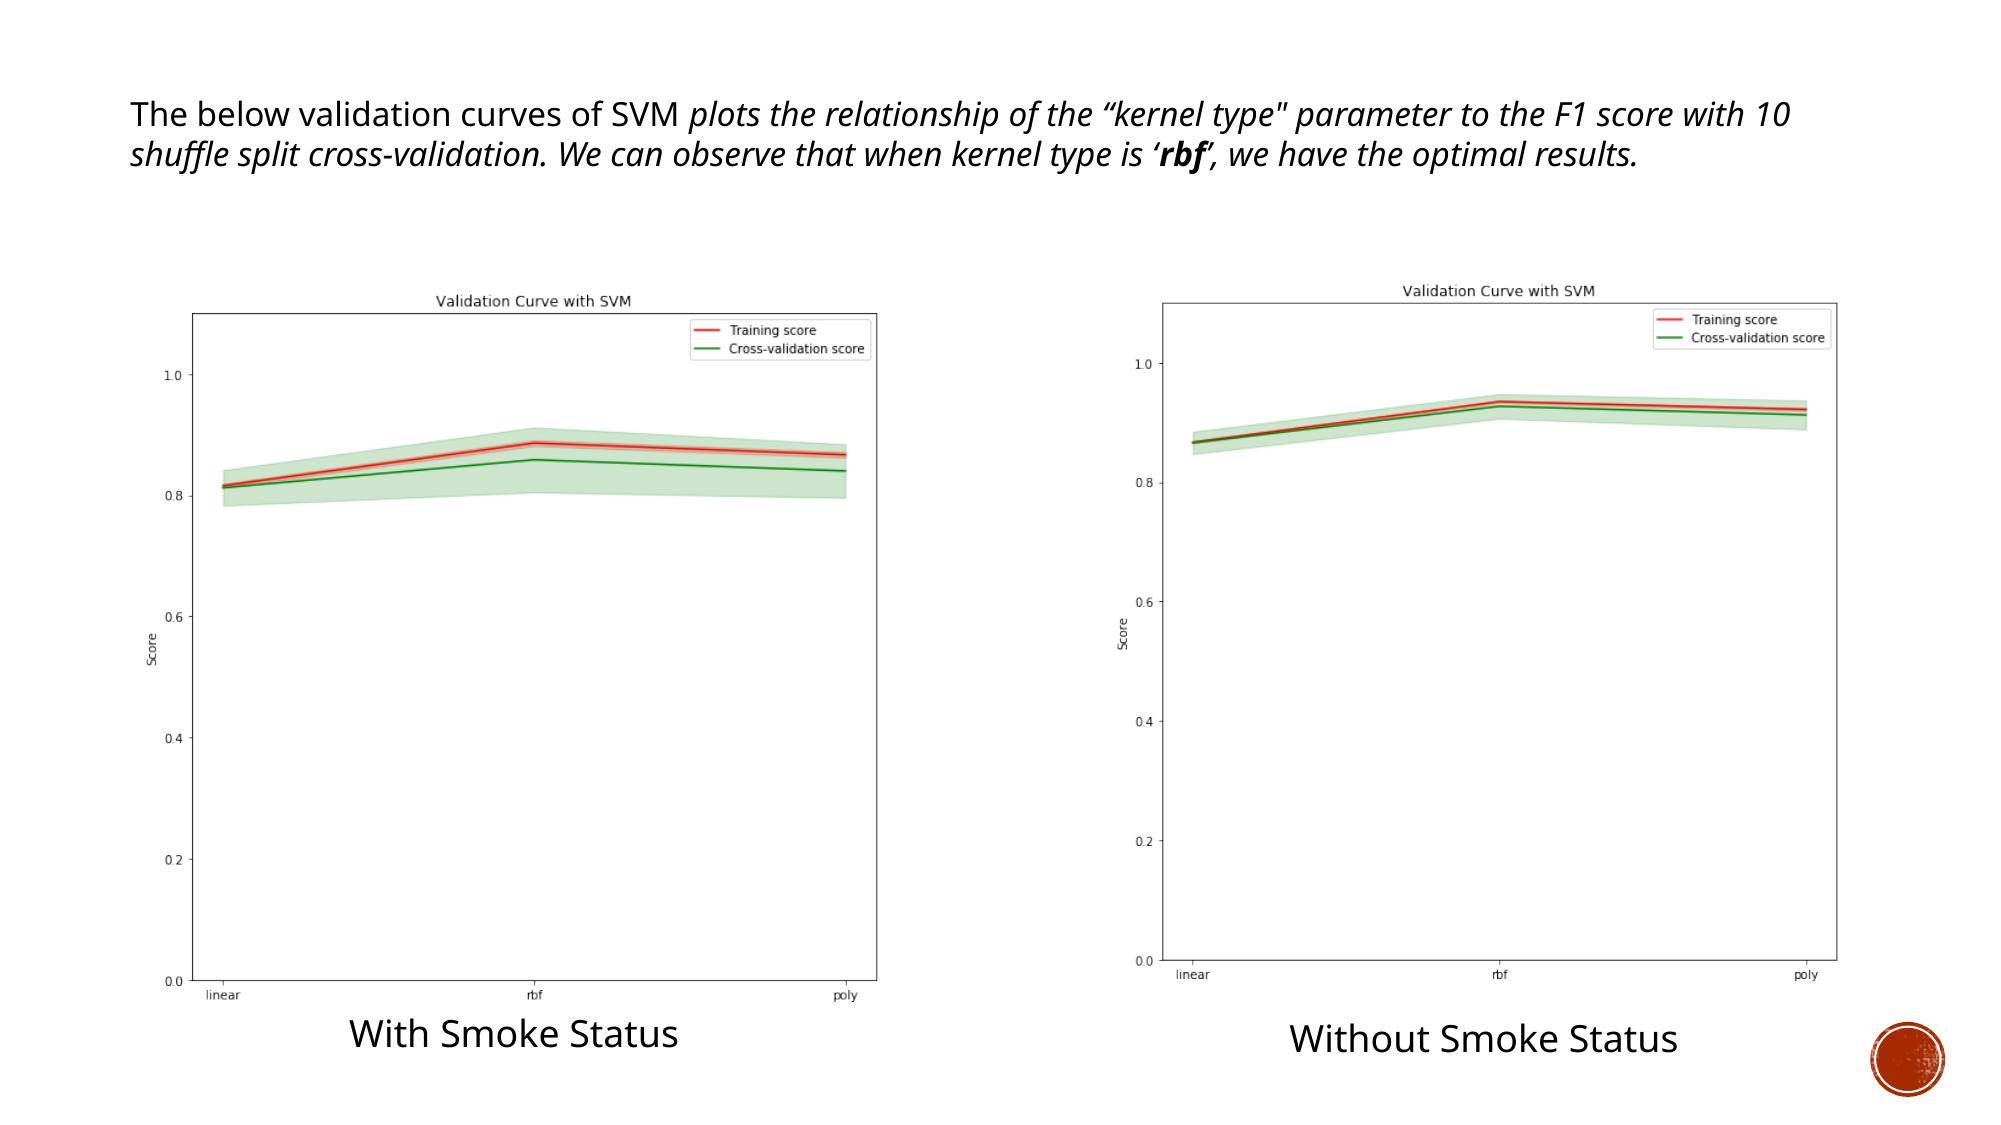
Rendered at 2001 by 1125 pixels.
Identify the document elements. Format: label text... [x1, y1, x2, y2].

text_box [34, 37, 1792, 228]
text_box Without Smoke Status [1274, 1007, 1750, 1068]
picture [1109, 276, 1845, 985]
text_box The below validation curves of SVM plots the relationship of the “kernel type" parameter to the F1 score with 10 shuffle split cross-validation. We can observe that when kernel type is ‘rbf’, we have the optimal results. [115, 85, 1845, 181]
picture [144, 278, 890, 1003]
text_box With Smoke Status [334, 1003, 810, 1063]
